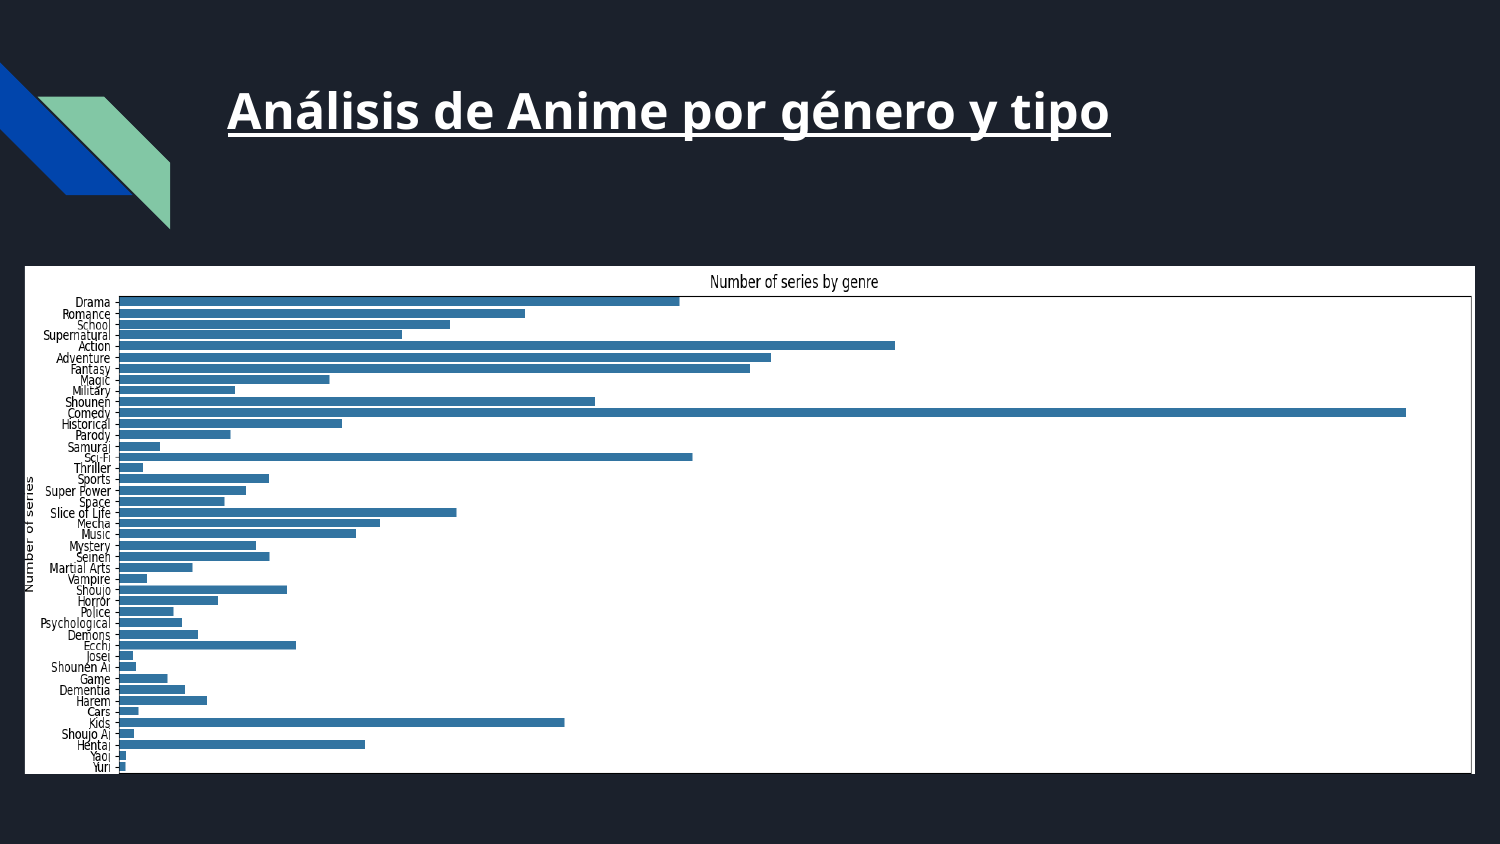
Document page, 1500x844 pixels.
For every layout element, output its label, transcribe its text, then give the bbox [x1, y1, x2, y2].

title Análisis de Anime por género y tipo [212, 64, 1368, 197]
picture [24, 199, 1476, 774]
